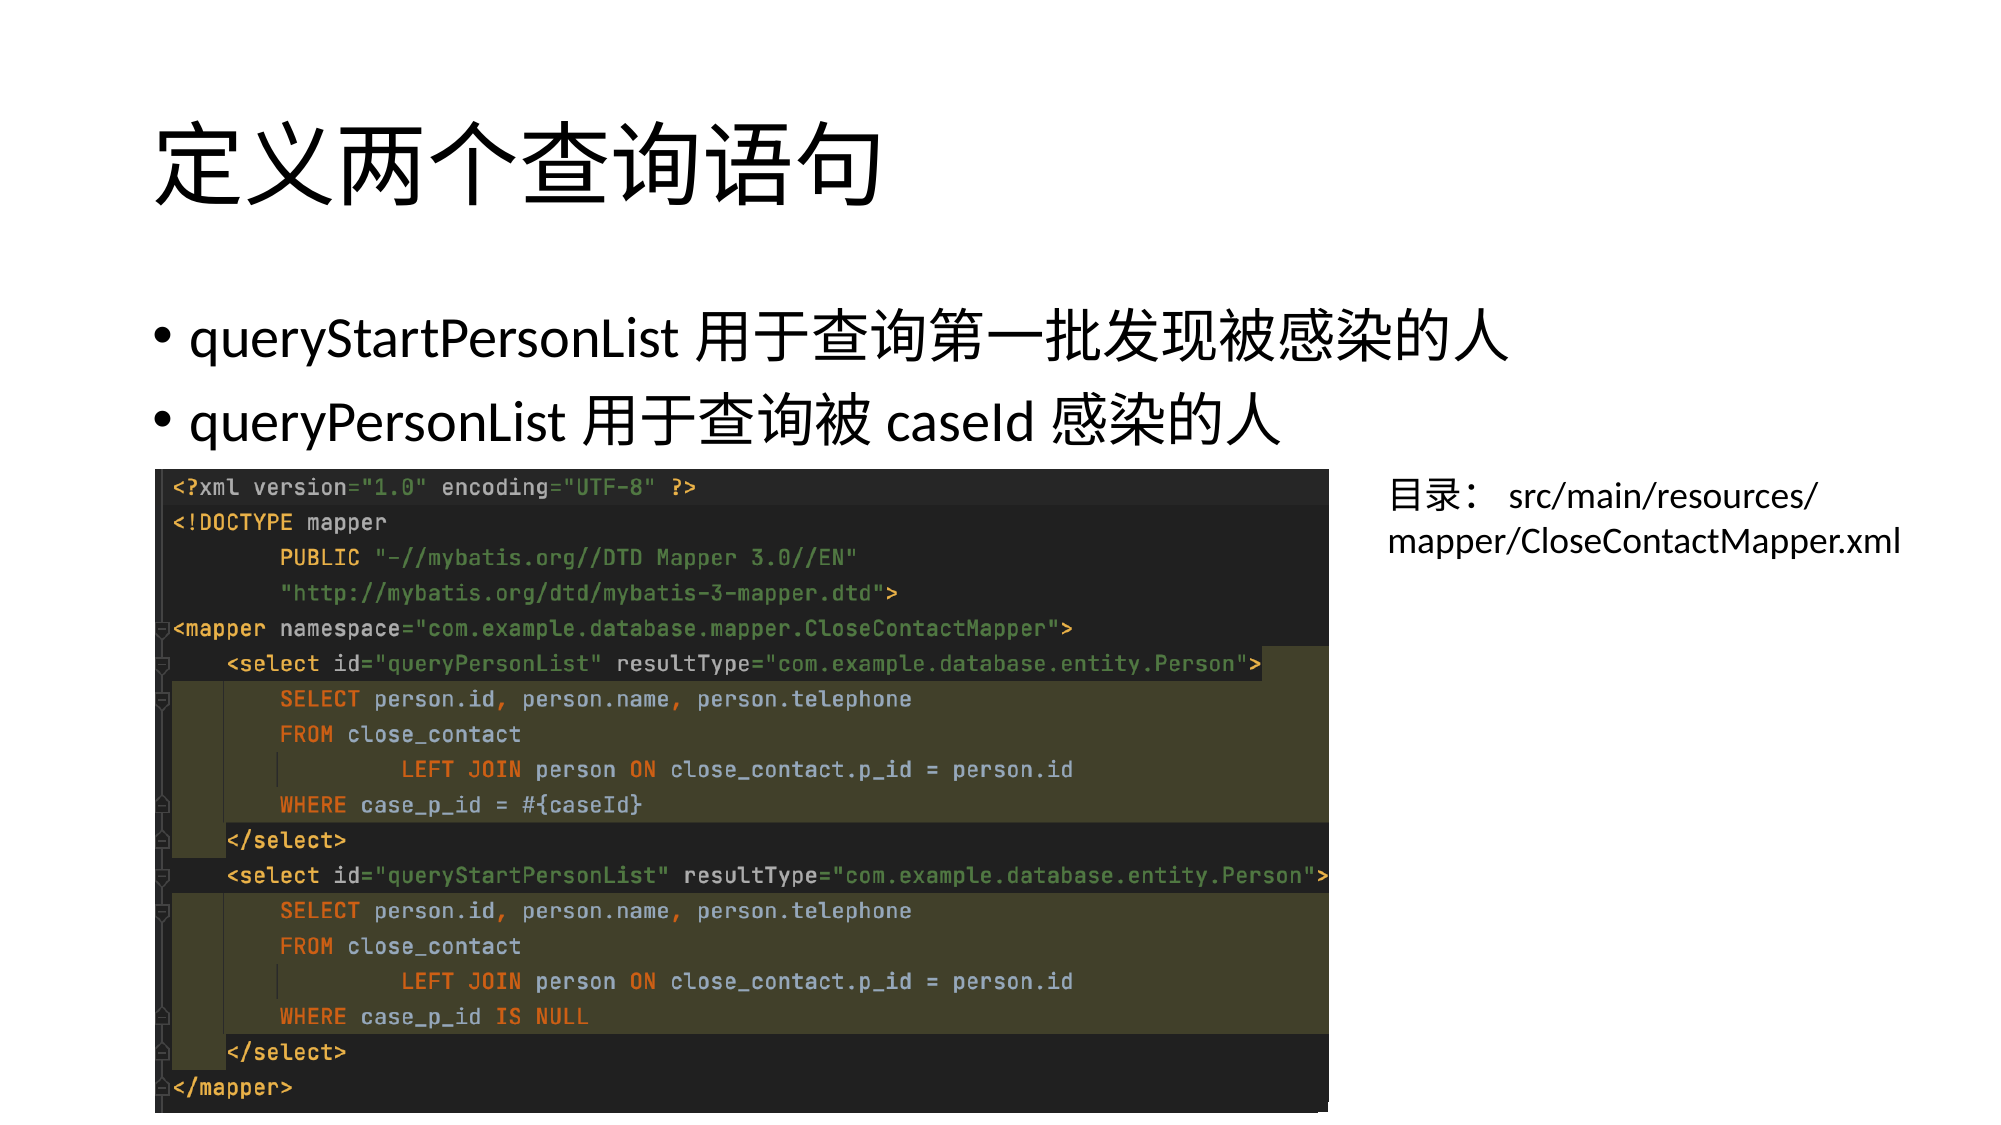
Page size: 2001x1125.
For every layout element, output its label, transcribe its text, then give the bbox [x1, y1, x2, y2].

text_box 目录：src/main/resources/mapper/CloseContactMapper.xml [1372, 464, 1930, 569]
list queryStartPersonList用于查询第一批发现被感染的人 queryPersonList用于查询被caseId感染的人 [137, 299, 1863, 1014]
picture [155, 469, 1329, 1113]
title 定义两个查询语句 [137, 59, 1863, 278]
